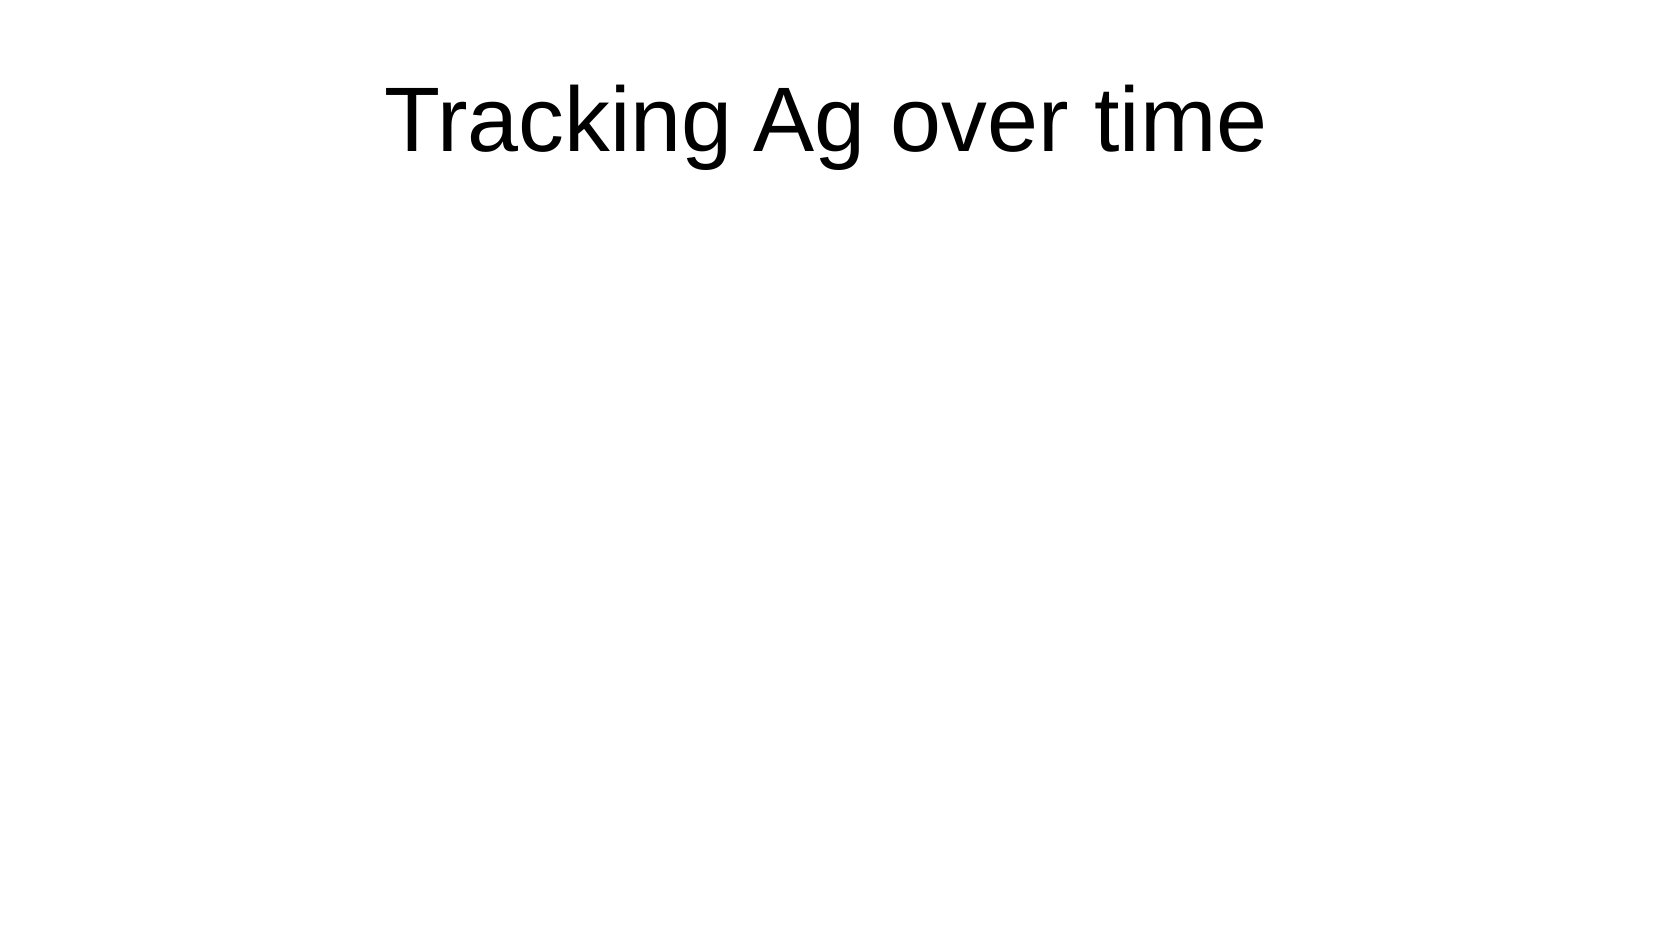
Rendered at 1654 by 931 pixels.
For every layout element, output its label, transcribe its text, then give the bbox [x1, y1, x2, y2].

title Tracking Ag over time [82, 37, 1571, 193]
